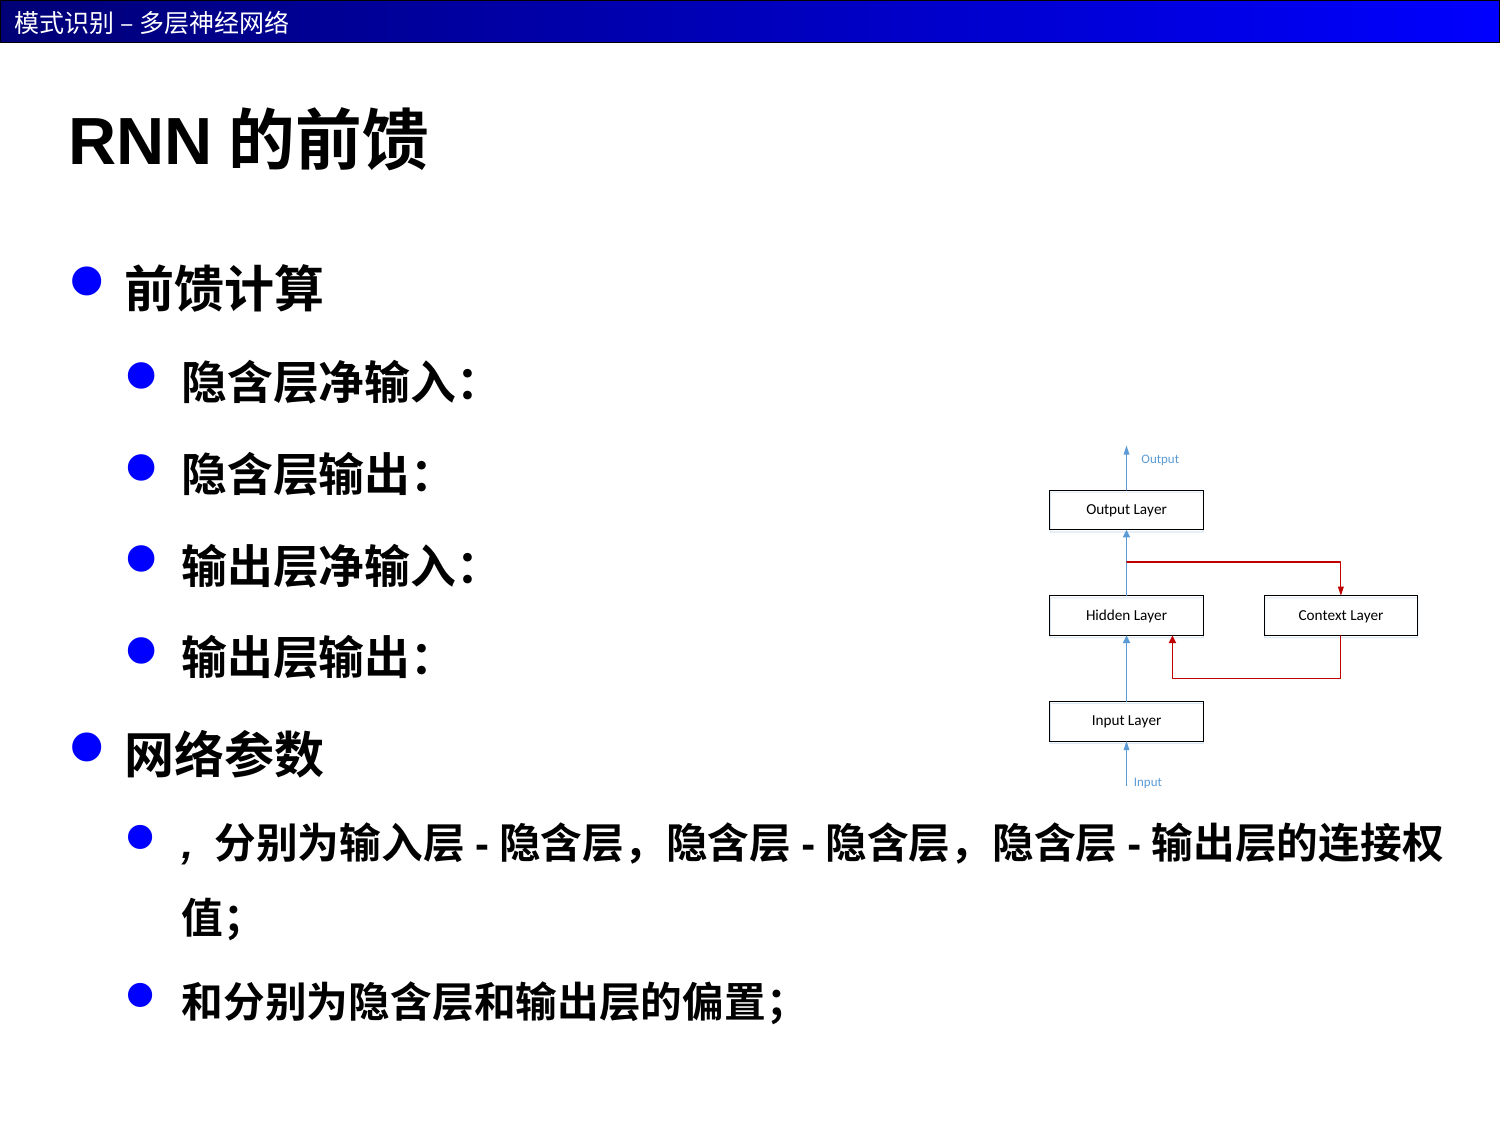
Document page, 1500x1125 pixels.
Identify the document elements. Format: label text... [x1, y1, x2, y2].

title RNN的前馈 [53, 42, 1459, 186]
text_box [1045, 444, 1424, 798]
